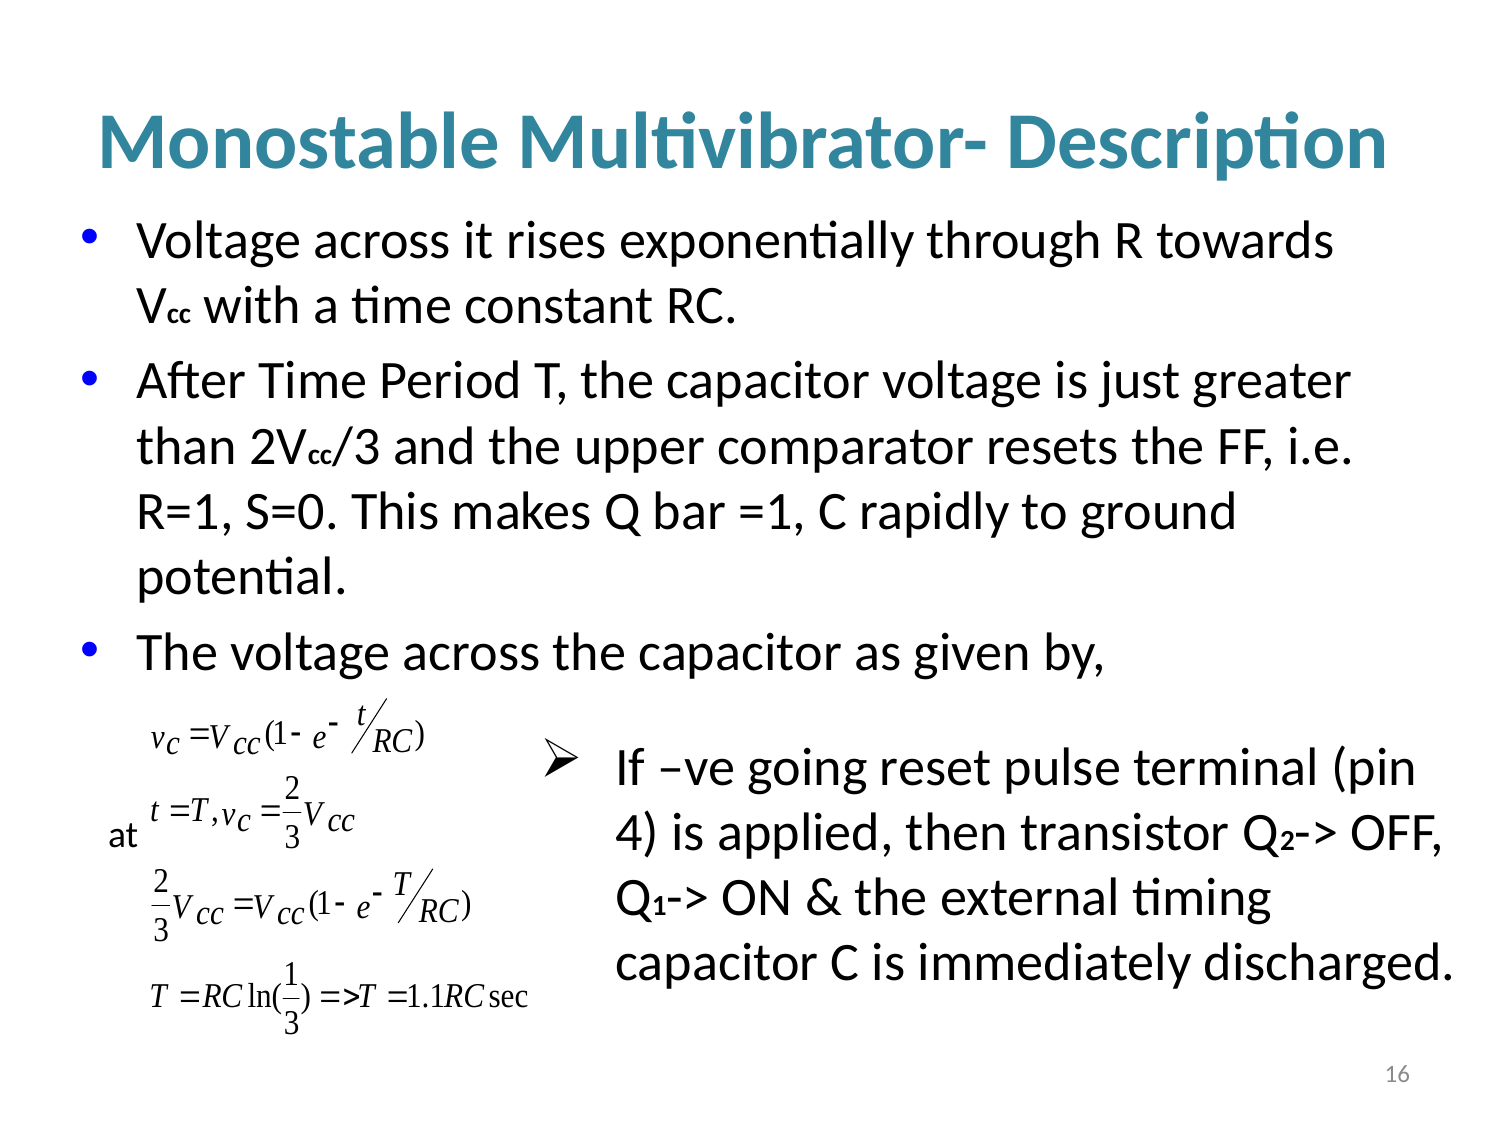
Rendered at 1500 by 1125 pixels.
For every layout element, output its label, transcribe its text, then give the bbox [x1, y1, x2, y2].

list Voltage across it rises exponentially through R towards Vcc with a time constant RC. After Time Period T, the capacitor voltage is just greater than 2Vcc/3 and the upper comparator resets the FF, i.e. R=1, S=0. This makes Q bar =1, C rapidly to ground potential. The voltage across the capacitor as given by, [64, 196, 1412, 1059]
title Monostable Multivibrator- Description [17, 42, 1471, 231]
slide_number 16 [1074, 1049, 1425, 1103]
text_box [93, 692, 1483, 1041]
